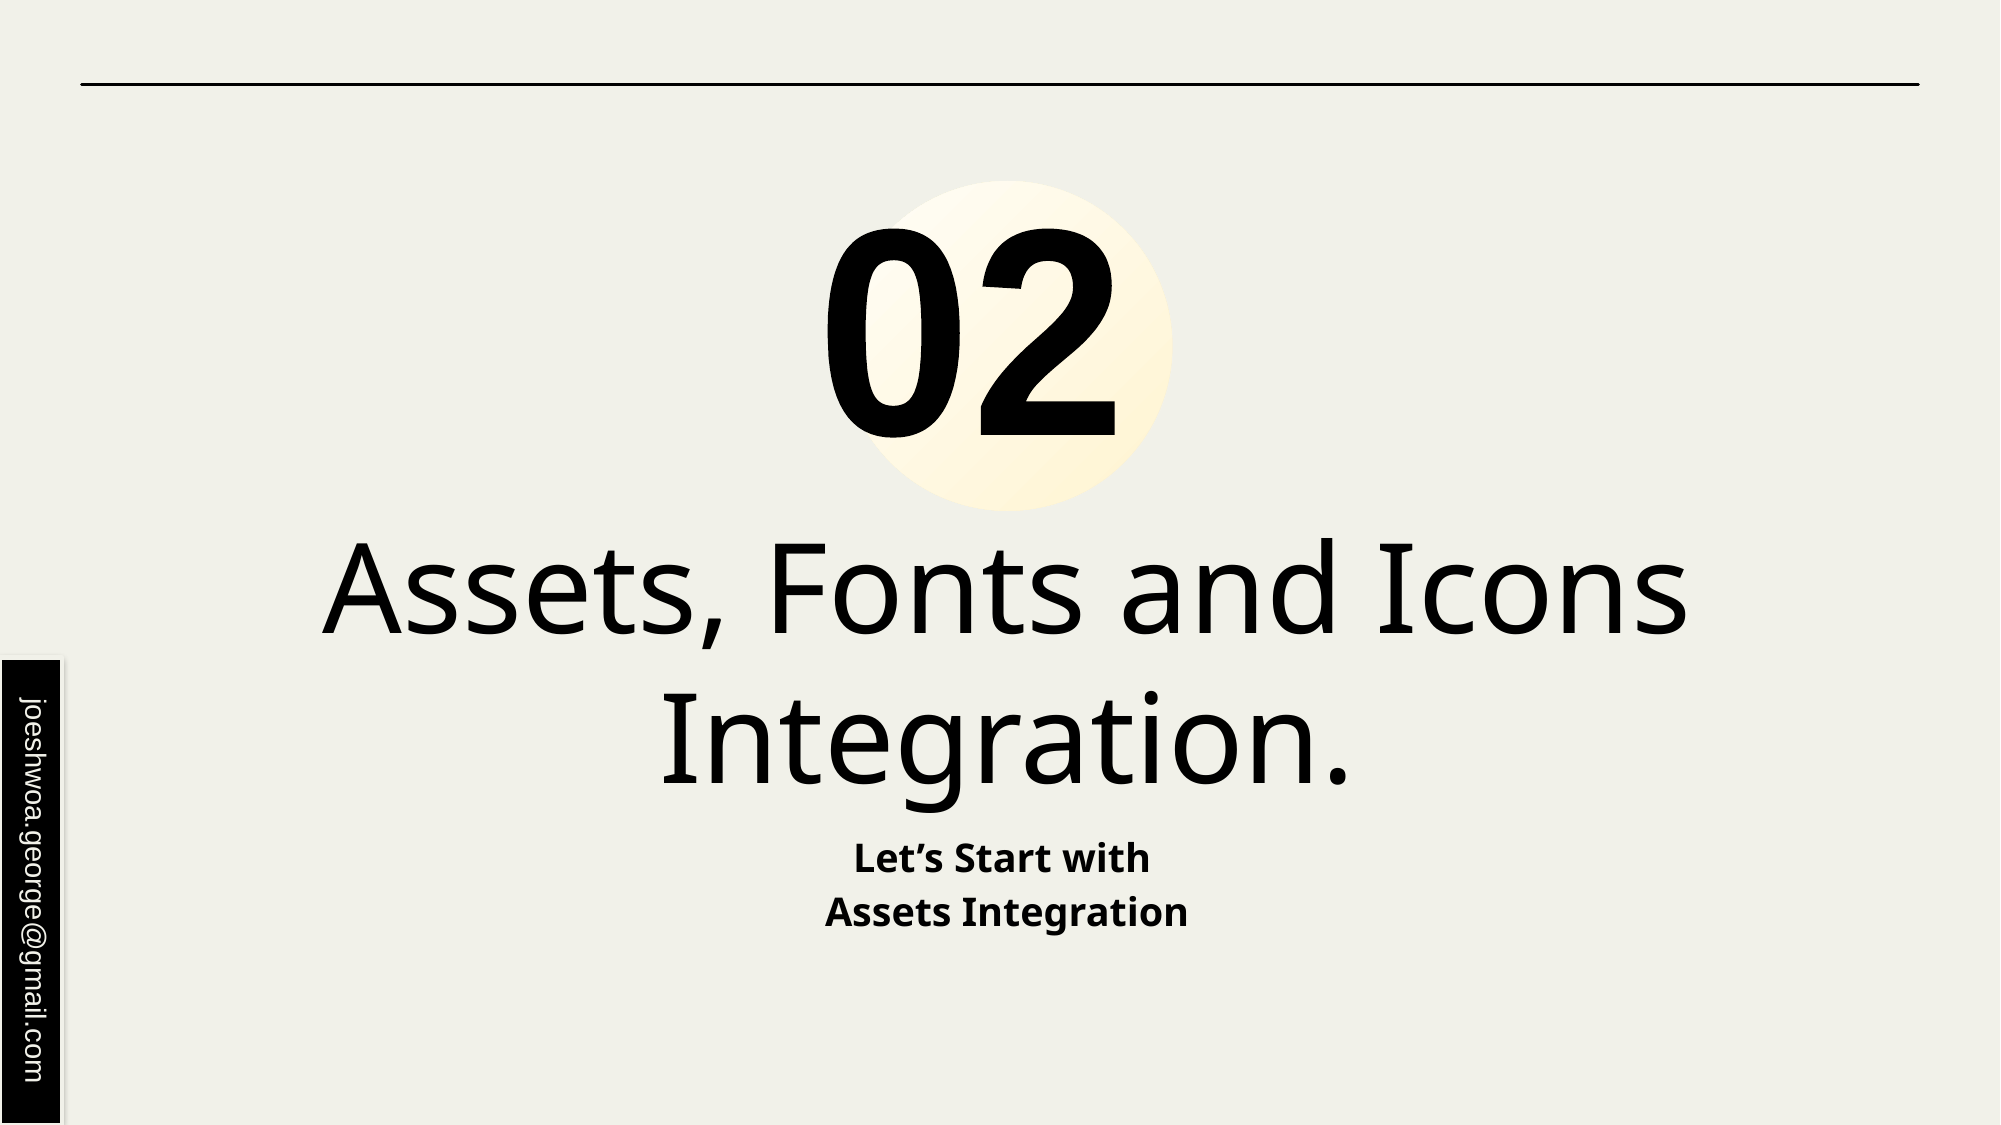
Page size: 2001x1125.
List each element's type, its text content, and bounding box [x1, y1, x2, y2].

title Assets, Fonts and Icons Integration. [96, 553, 1919, 763]
text_box [842, 181, 1173, 511]
list Let’s Start with Assets Integration [96, 805, 1919, 931]
text_box joeshwoa.george@gmail.com [0, 655, 64, 1125]
